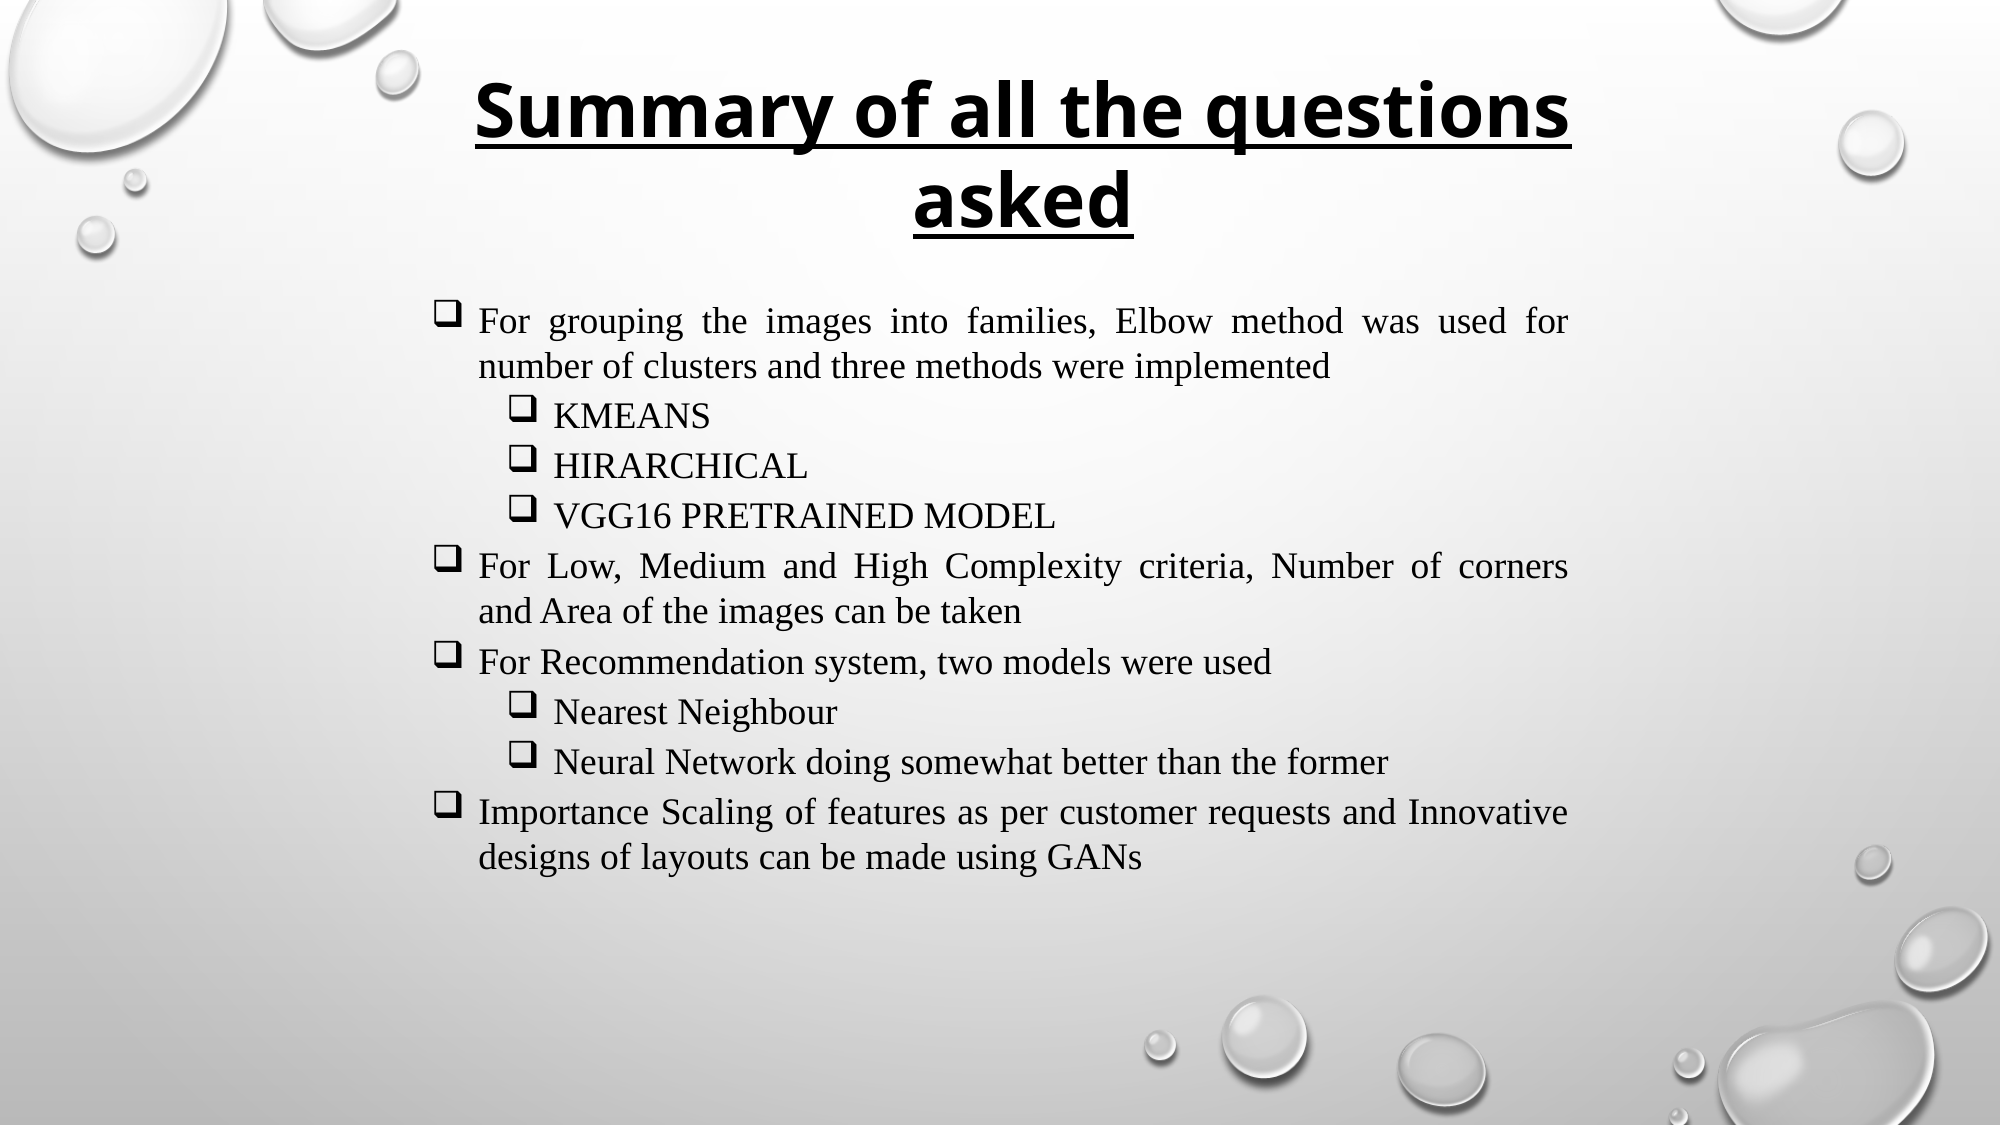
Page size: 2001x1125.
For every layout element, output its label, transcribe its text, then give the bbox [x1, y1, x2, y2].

text_box For grouping the images into families, Elbow method was used for number of clusters and three methods were implemented KMEANS HIRARCHICAL VGG16 PRETRAINED MODEL For Low, Medium and High Complexity criteria, Number of corners and Area of the images can be taken For Recommendation system, two models were used Nearest Neighbour Neural Network doing somewhat better than the former Importance Scaling of features as per customer requests and Innovative designs of layouts can be made using GANs [416, 288, 1585, 935]
picture [0, 0, 2000, 1125]
text_box Summary of all the questions asked [416, 55, 1630, 251]
